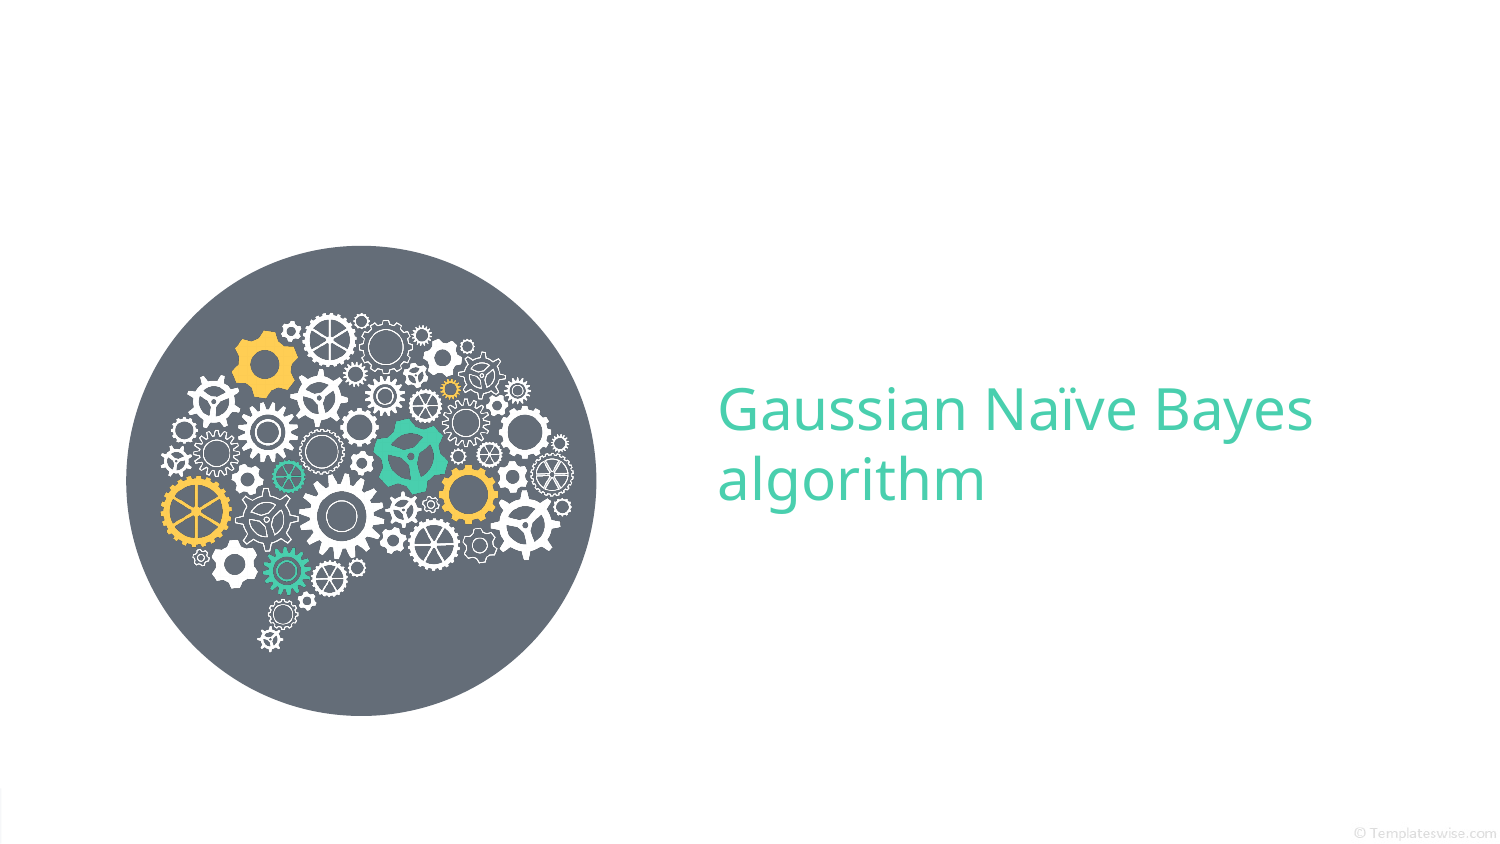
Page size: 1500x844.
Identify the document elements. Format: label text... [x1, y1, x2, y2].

picture [0, 0, 1500, 844]
list Gaussian Naïve Bayes algorithm [702, 374, 1459, 511]
